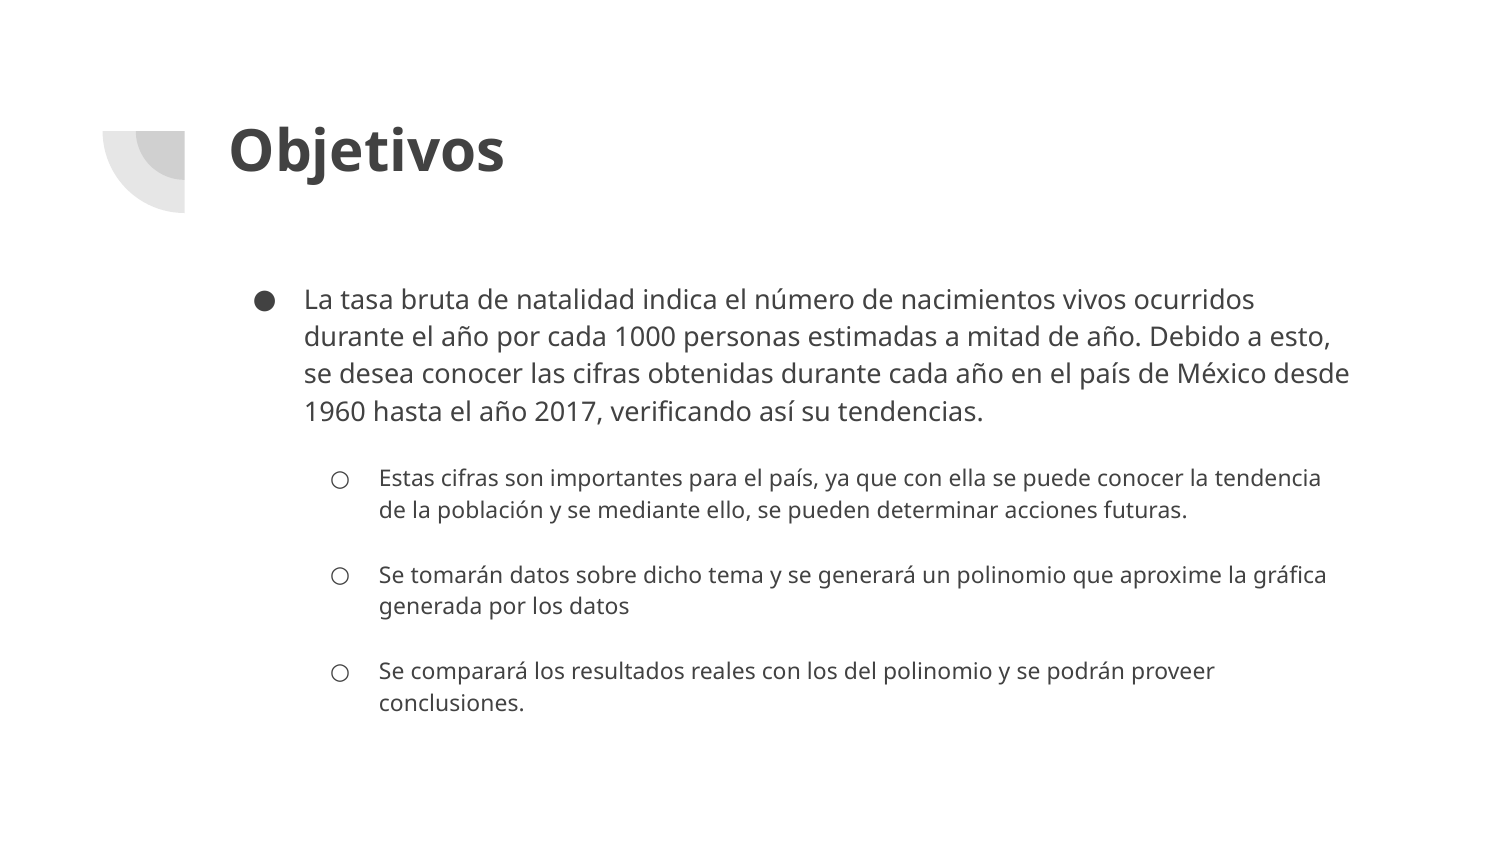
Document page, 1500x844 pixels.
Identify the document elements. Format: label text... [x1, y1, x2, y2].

list La tasa bruta de natalidad indica el número de nacimientos vivos ocurridos durante el año por cada 1000 personas estimadas a mitad de año. Debido a esto, se desea conocer las cifras obtenidas durante cada año en el país de México desde 1960 hasta el año 2017, verificando así su tendencias. Estas cifras son importantes para el país, ya que con ella se puede conocer la tendencia de la población y se mediante ello, se pueden determinar acciones futuras. Se tomarán datos sobre dicho tema y se generará un polinomio que aproxime la gráfica generada por los datos Se comparará los resultados reales con los del polinomio y se podrán proveer conclusiones. [213, 262, 1368, 680]
title Objetivos [213, 98, 1368, 262]
